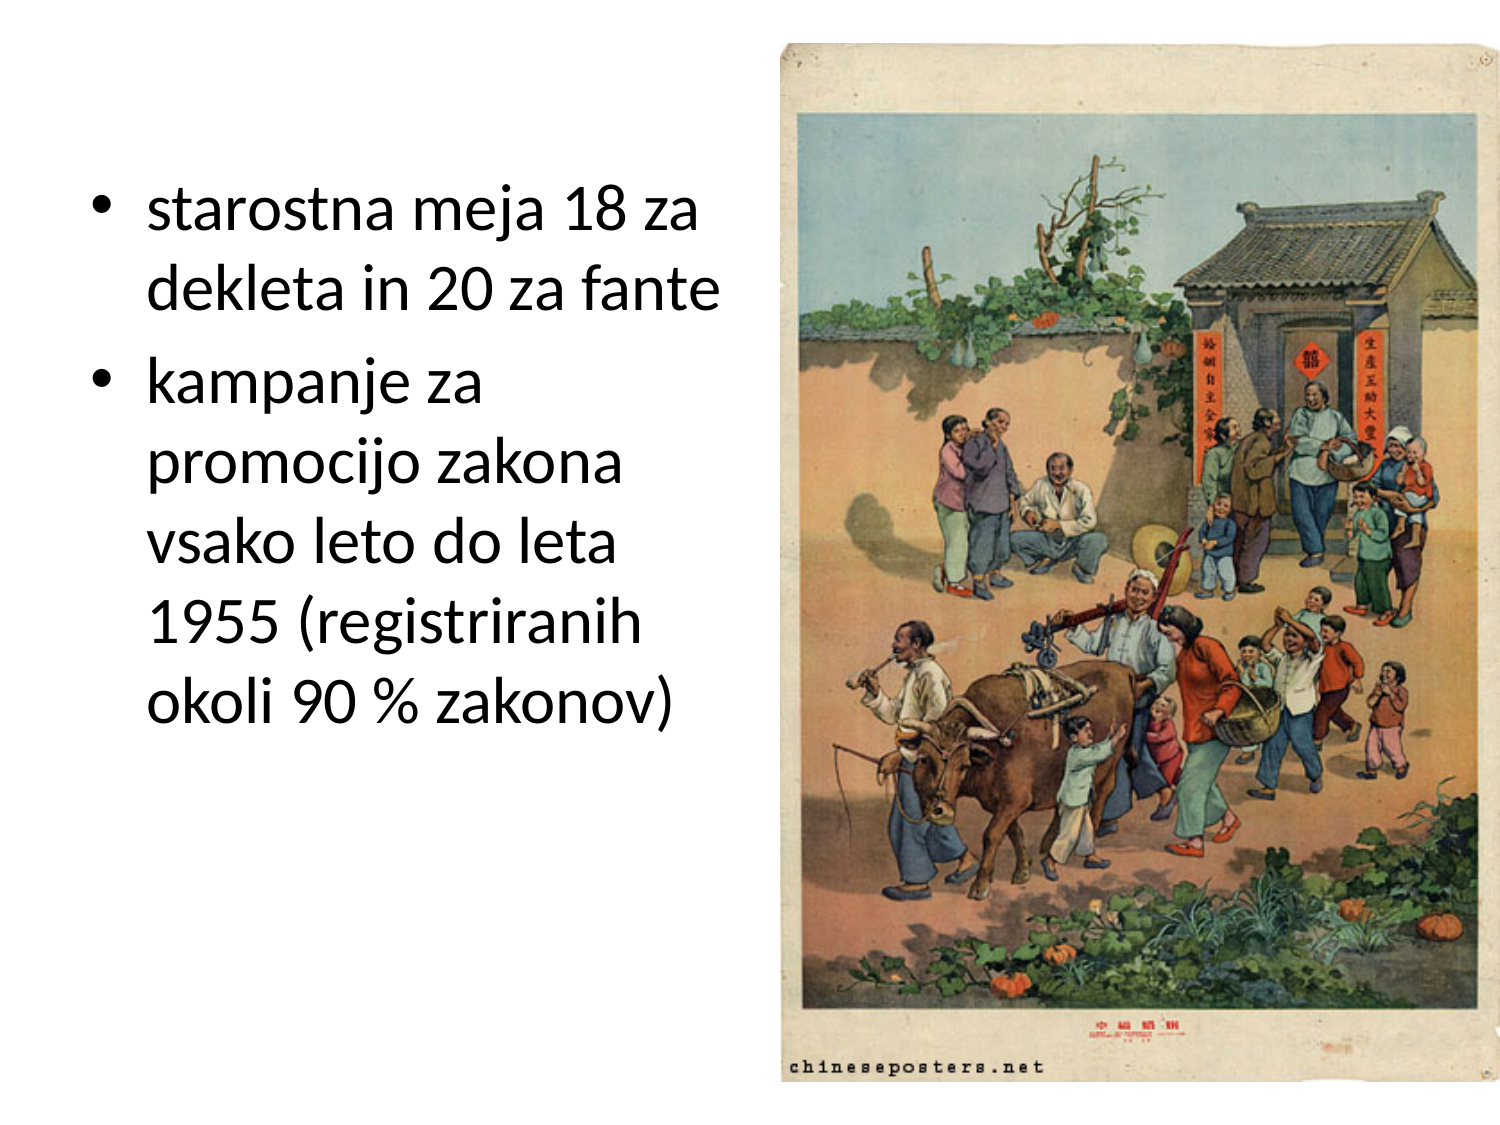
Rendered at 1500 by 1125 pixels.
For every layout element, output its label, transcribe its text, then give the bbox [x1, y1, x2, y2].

list starostna meja 18 za dekleta in 20 za fante kampanje za promocijo zakona vsako leto do leta 1955 (registriranih okoli 90 % zakonov) [75, 62, 775, 1100]
picture [780, 43, 1500, 1082]
